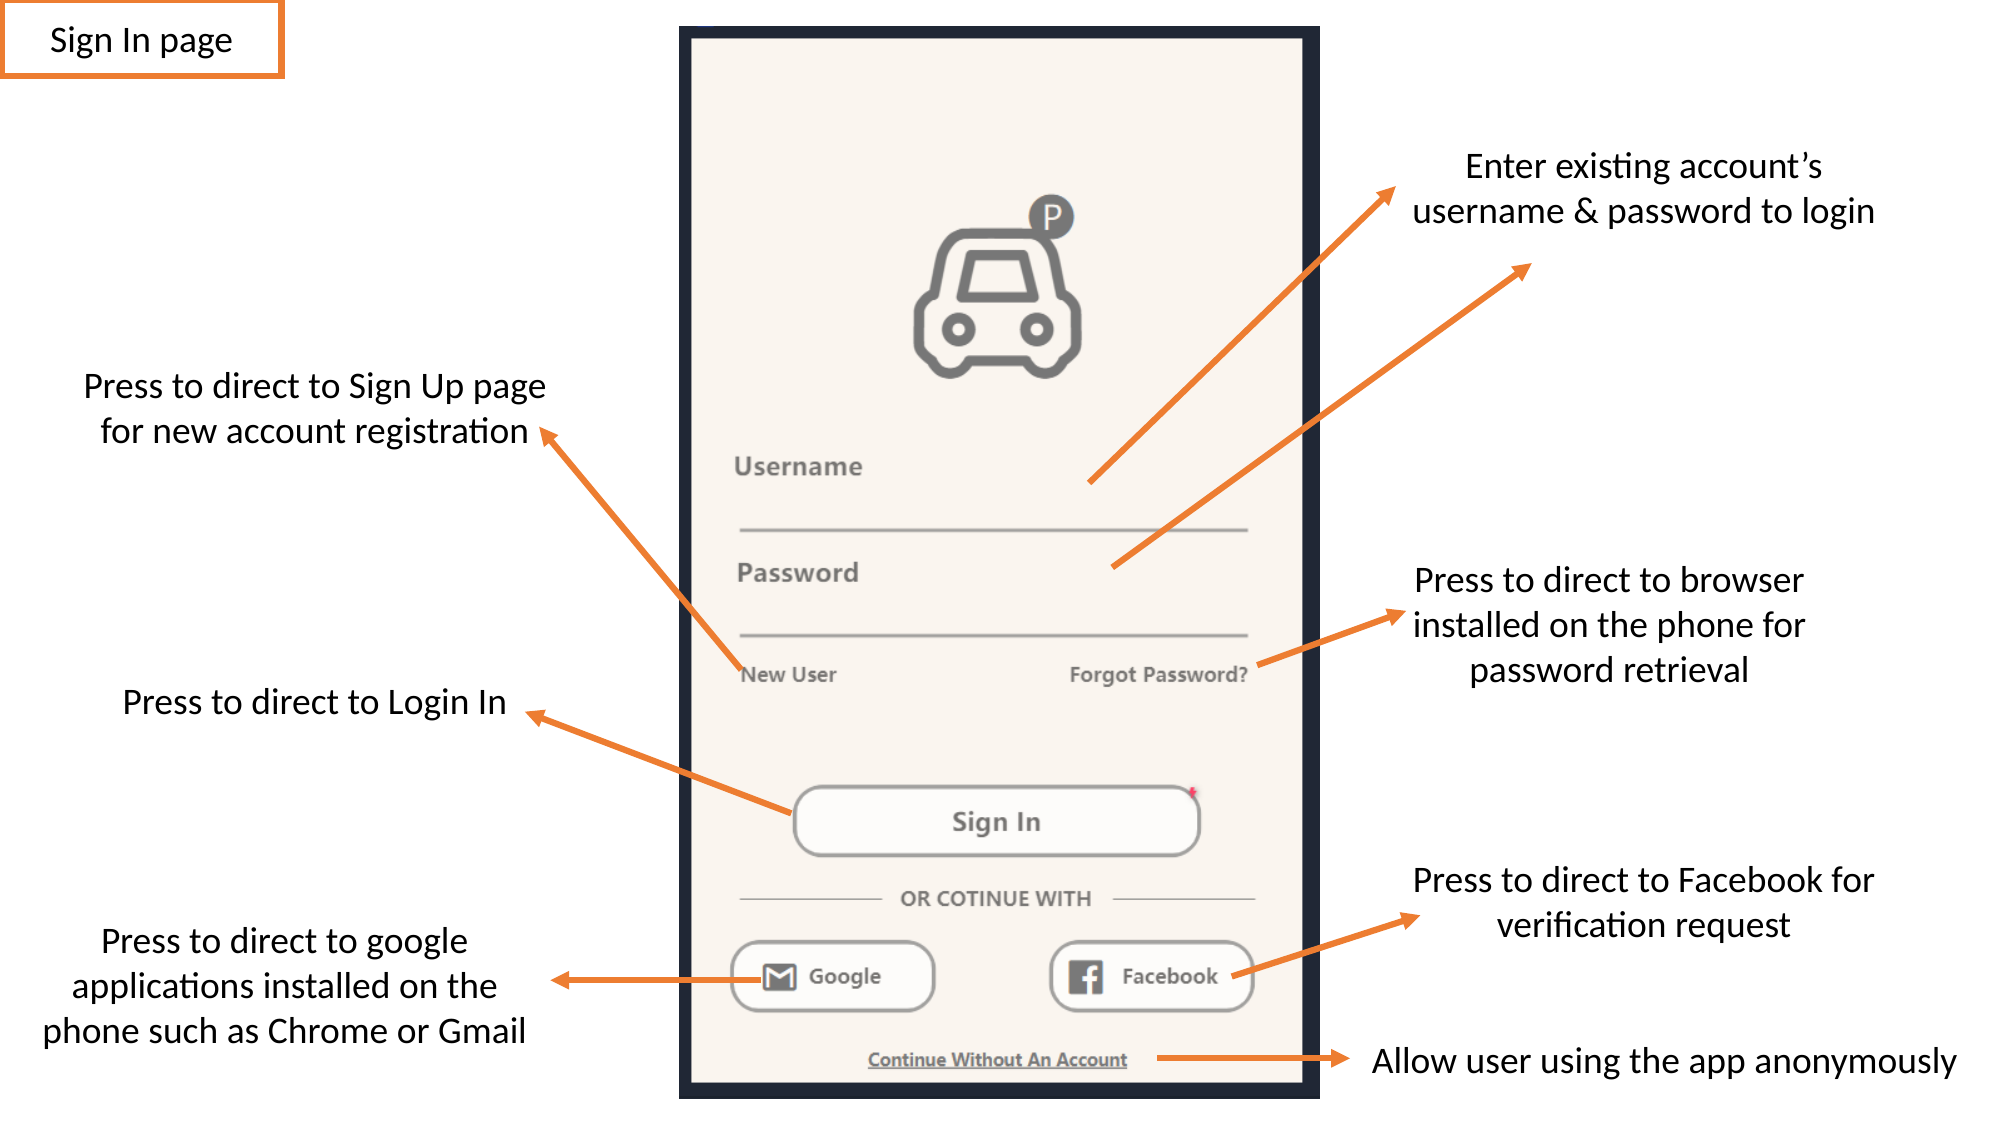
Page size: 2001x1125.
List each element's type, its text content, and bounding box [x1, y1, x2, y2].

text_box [1089, 186, 1396, 483]
text_box Press to direct to browser installed on the phone for password retrieval [1331, 545, 1889, 701]
text_box Enter existing account’s username & password to login [1395, 108, 1894, 264]
text_box Press to direct to google applications installed on the phone such as Chrome or Gmail [18, 895, 551, 1072]
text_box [1231, 915, 1421, 977]
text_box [524, 711, 792, 814]
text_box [1112, 262, 1532, 568]
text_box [1257, 610, 1407, 666]
text_box Press to direct to Login In [66, 622, 565, 777]
text_box Press to direct to Facebook for verification request [1395, 822, 1894, 977]
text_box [539, 426, 742, 670]
text_box Press to direct to Sign Up page for new account registration [66, 328, 565, 484]
picture [679, 26, 1320, 1099]
text_box Sign In page [1, 0, 282, 77]
text_box Allow user using the app anonymously [1349, 1030, 1981, 1087]
